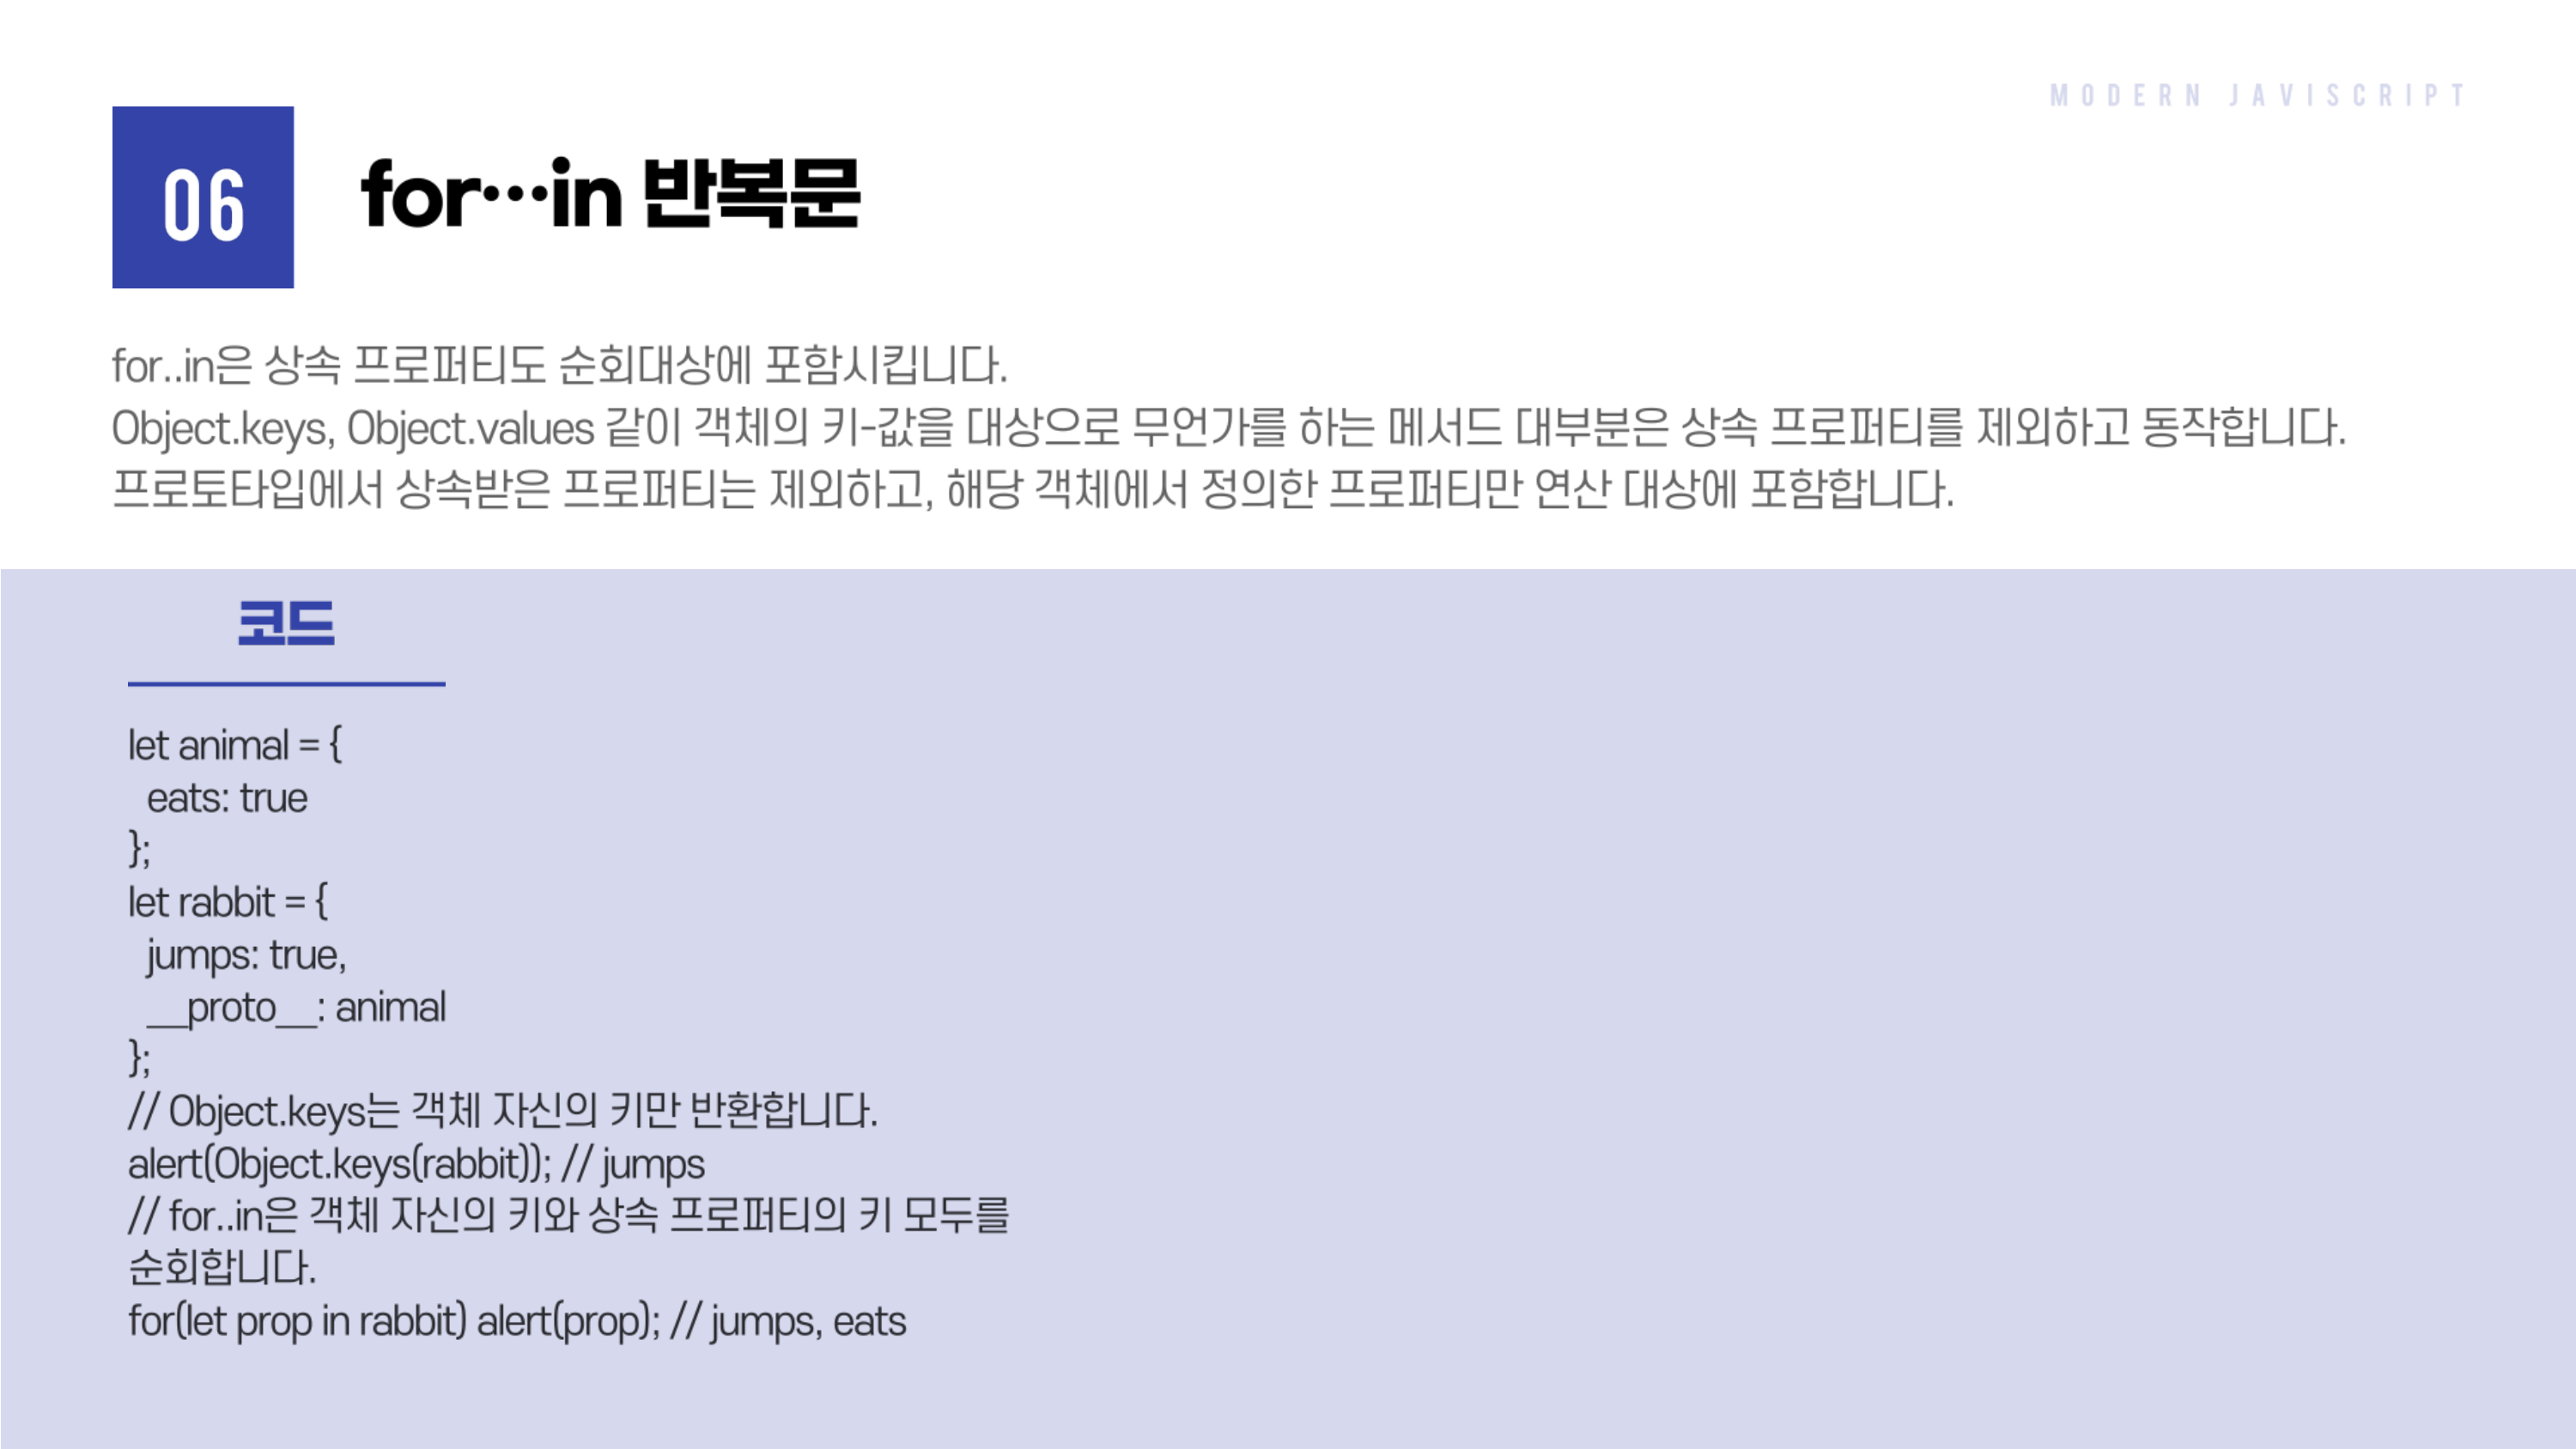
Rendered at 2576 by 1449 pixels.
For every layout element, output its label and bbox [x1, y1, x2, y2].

picture [120, 131, 279, 277]
text_box [112, 106, 296, 289]
picture [1824, 72, 2475, 119]
picture [348, 133, 897, 266]
picture [46, 583, 359, 670]
text_box [128, 675, 447, 694]
picture [102, 328, 2373, 532]
text_box [1, 569, 2576, 1449]
picture [120, 711, 1030, 1364]
